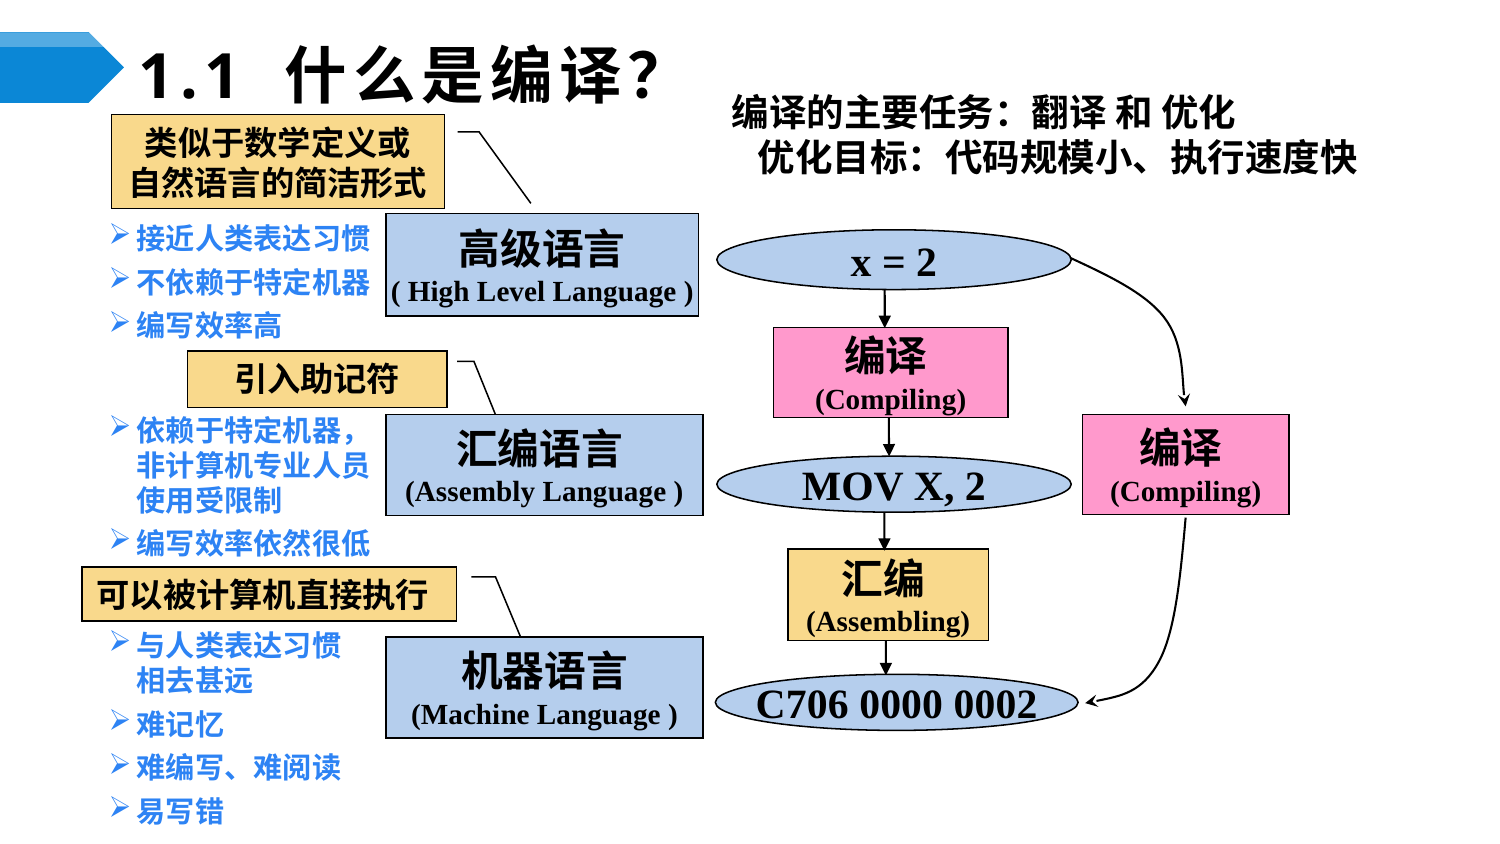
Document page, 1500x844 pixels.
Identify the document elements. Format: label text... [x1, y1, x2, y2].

text_box 与人类表达习惯相去甚远 难记忆 难编写、难阅读 易写错 [93, 620, 366, 836]
text_box x = 2 [716, 229, 1070, 290]
text_box 类似于数学定义或 自然语言的简洁形式 [111, 114, 445, 209]
text_box 依赖于特定机器，非计算机专业人员使用受限制 编写效率依然很低 [93, 404, 380, 568]
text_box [773, 327, 1009, 457]
text_box [878, 289, 891, 325]
text_box 接近人类表达习惯 不依赖于特定机器 编写效率高 [93, 212, 385, 351]
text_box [1069, 257, 1290, 704]
text_box 引入助记符 [187, 351, 380, 404]
title 1.1 什么是编译？ [130, 43, 1425, 103]
text_box 可以被计算机直接执行 [82, 566, 380, 622]
text_box MOV X, 2 [716, 463, 1064, 513]
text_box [385, 213, 704, 739]
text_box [787, 548, 989, 676]
text_box 编译的主要任务：翻译 和 优化 优化目标：代码规模小、执行速度快 [716, 81, 1425, 187]
text_box [878, 512, 891, 546]
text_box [0, 31, 125, 104]
text_box C706 0000 0002 [715, 678, 1068, 731]
